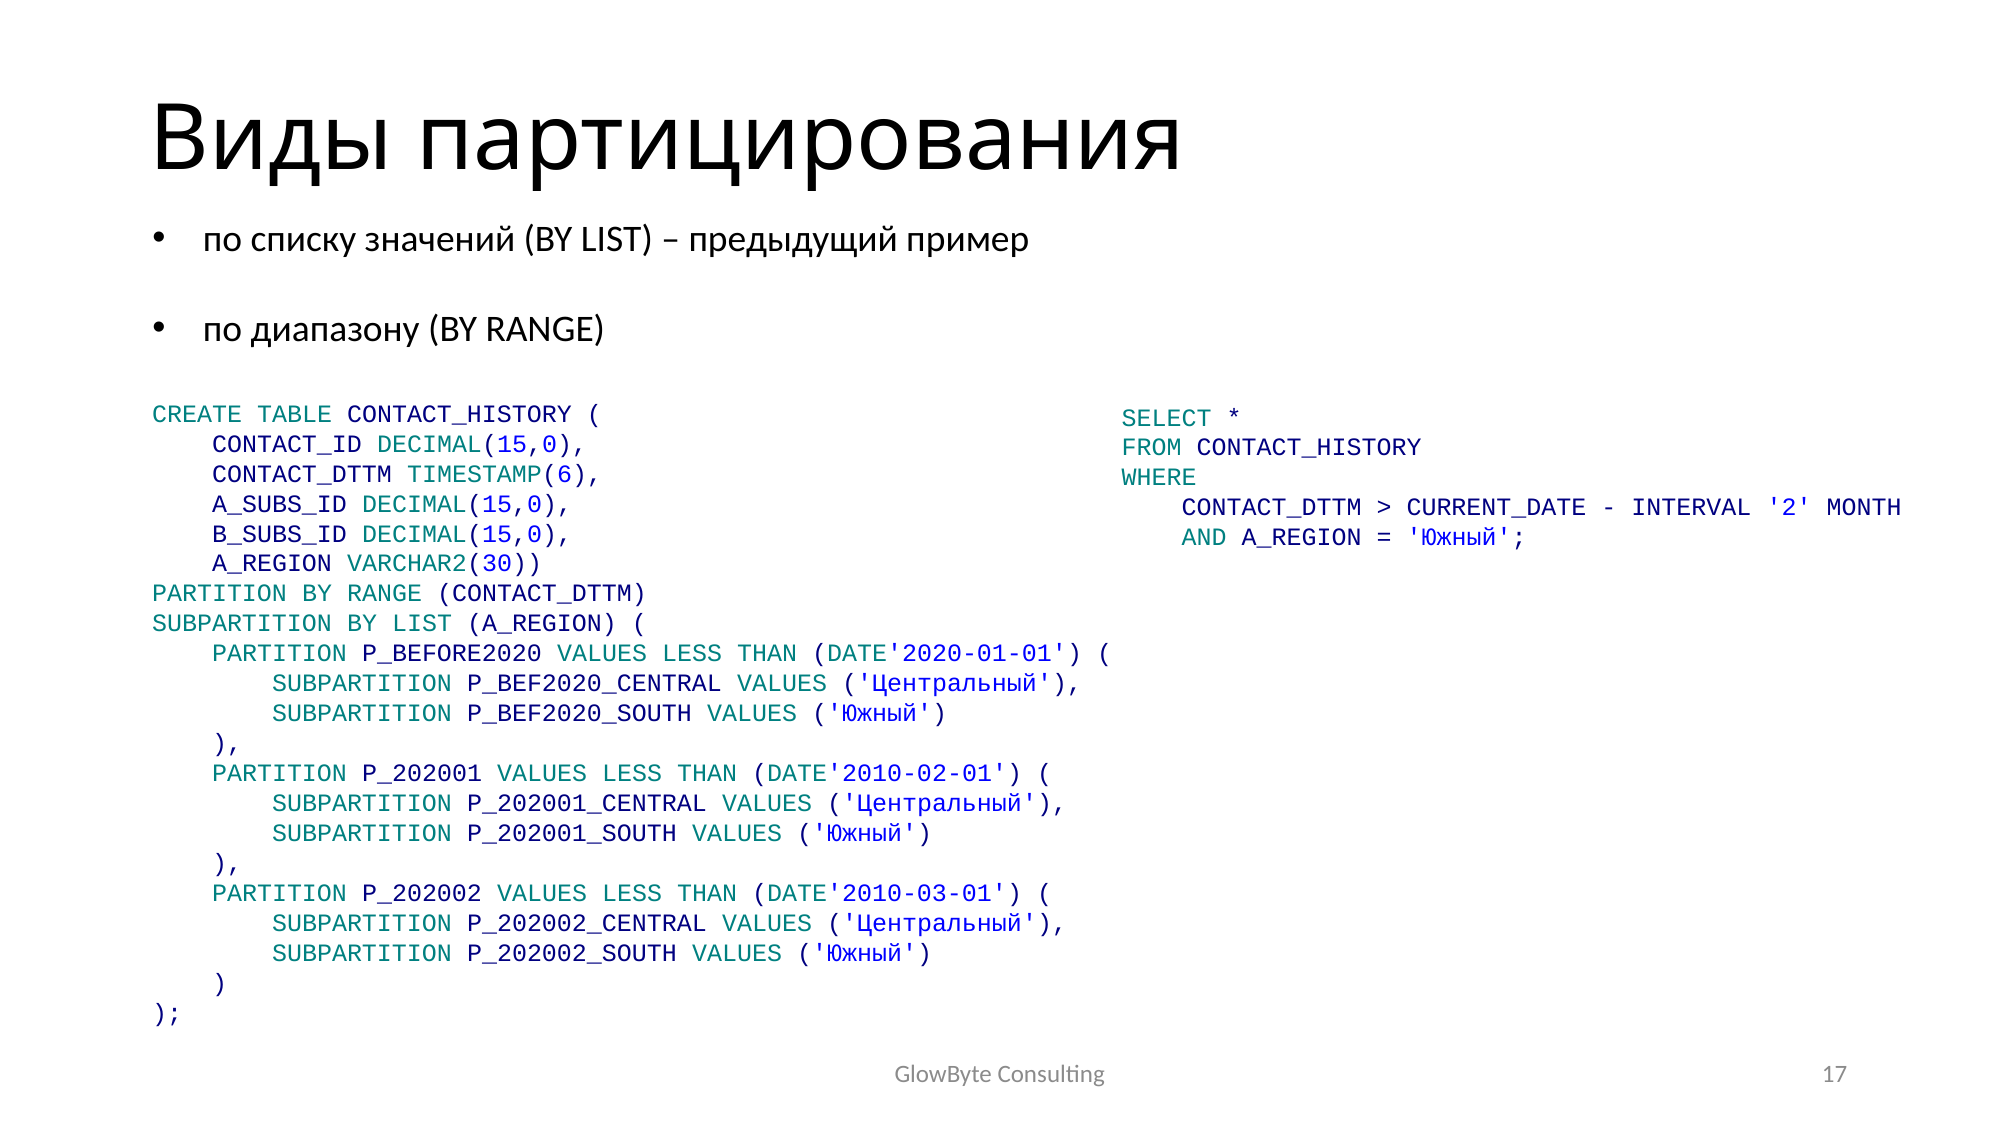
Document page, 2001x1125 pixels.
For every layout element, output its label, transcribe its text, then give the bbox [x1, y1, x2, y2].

title Виды партицирования [134, 30, 1860, 249]
text_box SELECT * FROM CONTACT_HISTORY WHERE CONTACT_DTTM > CURRENT_DATE - INTERVAL '2' MONTH AND A_REGION = 'Южный'; [1106, 393, 1960, 559]
text_box по списку значений (BY LIST) – предыдущий пример по диапазону (BY RANGE) [137, 249, 1467, 357]
text_box CREATE TABLE CONTACT_HISTORY ( CONTACT_ID DECIMAL(15,0), CONTACT_DTTM TIMESTAMP(6), A_SUBS_ID DECIMAL(15,0), B_SUBS_ID DECIMAL(15,0), A_REGION VARCHAR2(30)) PARTITION BY RANGE (CONTACT_DTTM) SUBPARTITION BY LIST (A_REGION) ( PARTITION P_BEFORE2020 VALUES LESS THAN (DATE'2020-01-01') ( SUBPARTITION P_BEF2020_CENTRAL VALUES ('Центральный'), SUBPARTITION P_BEF2020_SOUTH VALUES ('Южный') ), PARTITION P_202001 VALUES LESS THAN (DATE'2010-02-01') ( SUBPARTITION P_202001_CENTRAL VALUES ('Центральный'), SUBPARTITION P_202001_SOUTH VALUES ('Южный') ), PARTITION P_202002 VALUES LESS THAN (DATE'2010-03-01') ( SUBPARTITION P_202002_CENTRAL VALUES ('Центральный'), SUBPARTITION P_202002_SOUTH VALUES ('Южный') ) ); [137, 389, 1365, 1034]
slide_number 17 [1412, 1042, 1863, 1103]
footer GlowByte Consulting [662, 1042, 1338, 1103]
